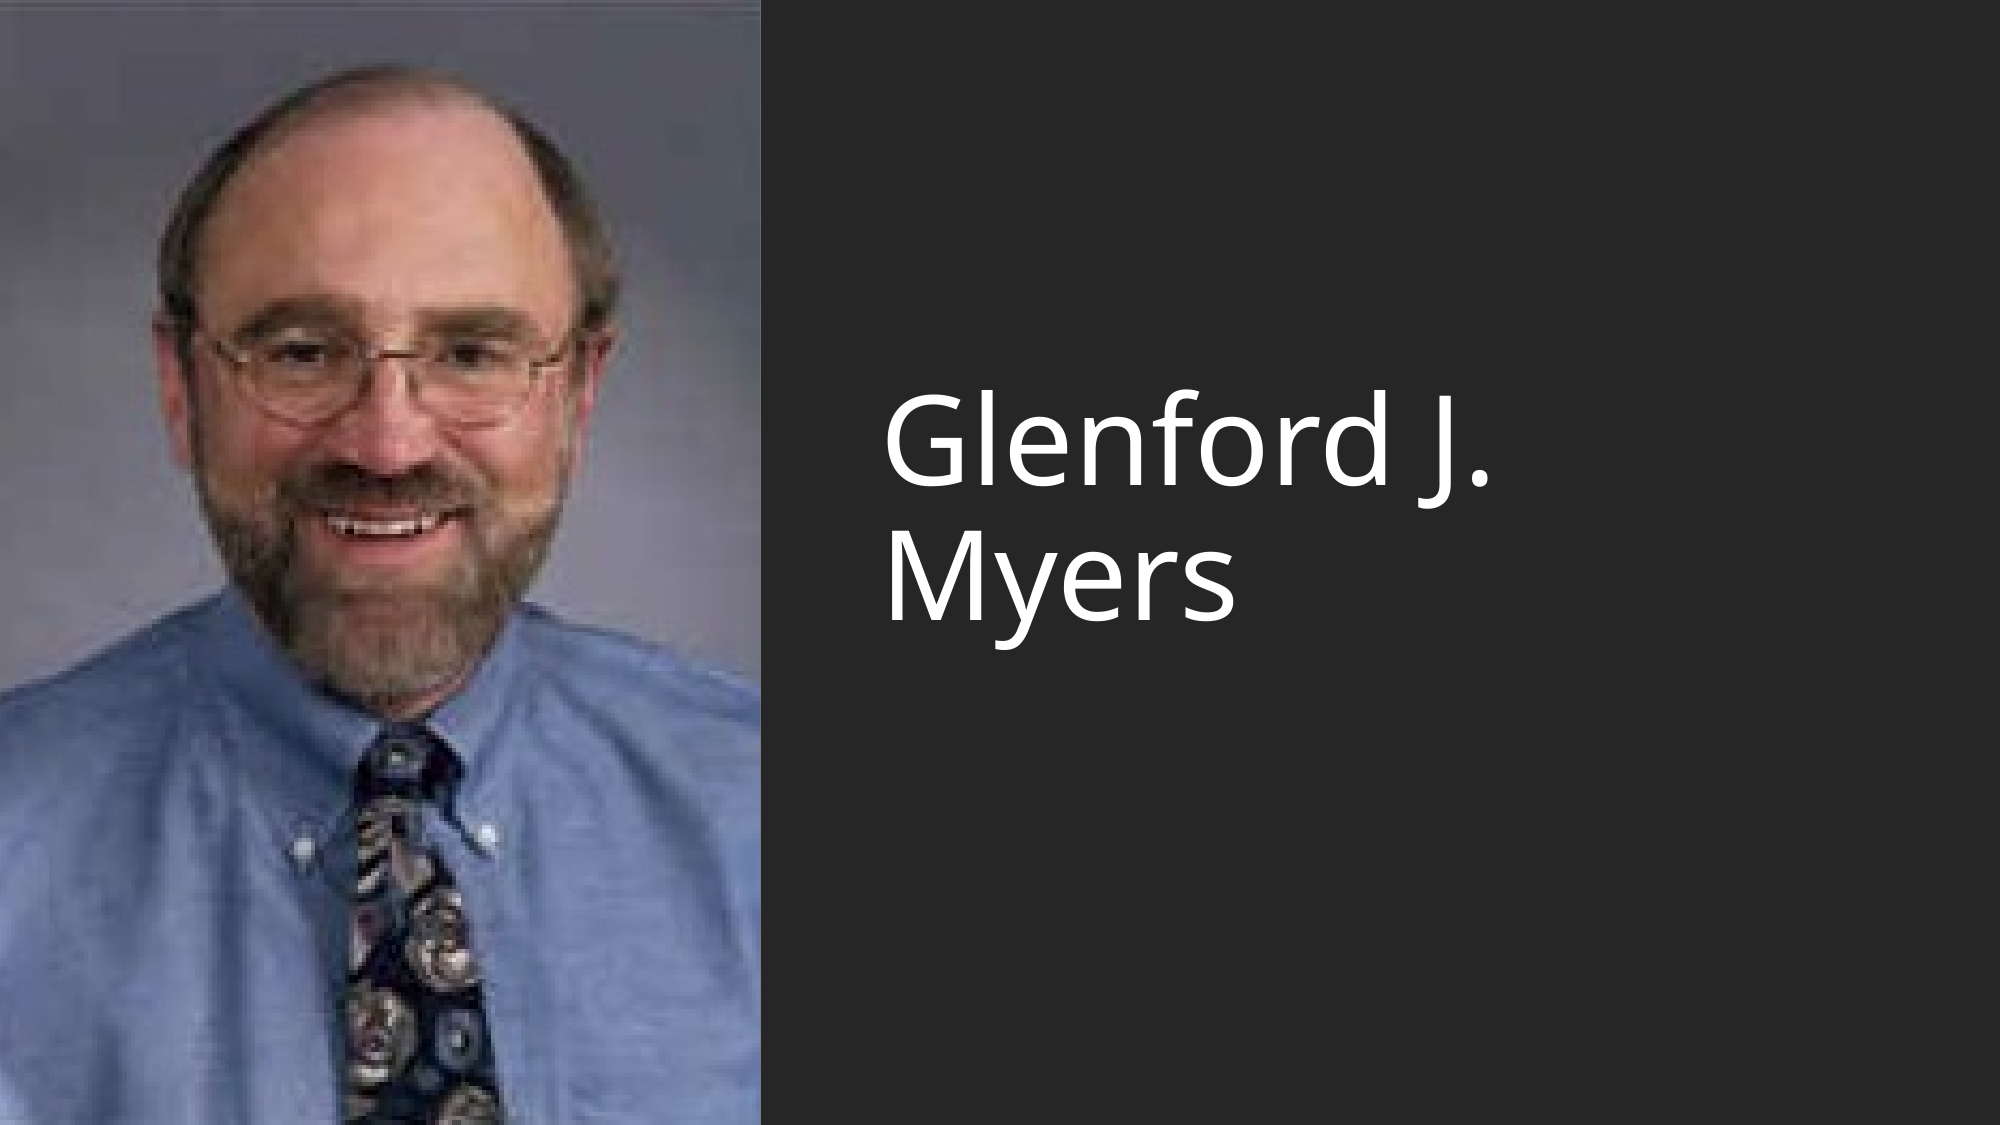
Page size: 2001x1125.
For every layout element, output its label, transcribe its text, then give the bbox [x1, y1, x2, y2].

title Glenford J. Myers [865, 104, 1895, 655]
text_box [761, 0, 2000, 1125]
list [0, 0, 761, 1125]
